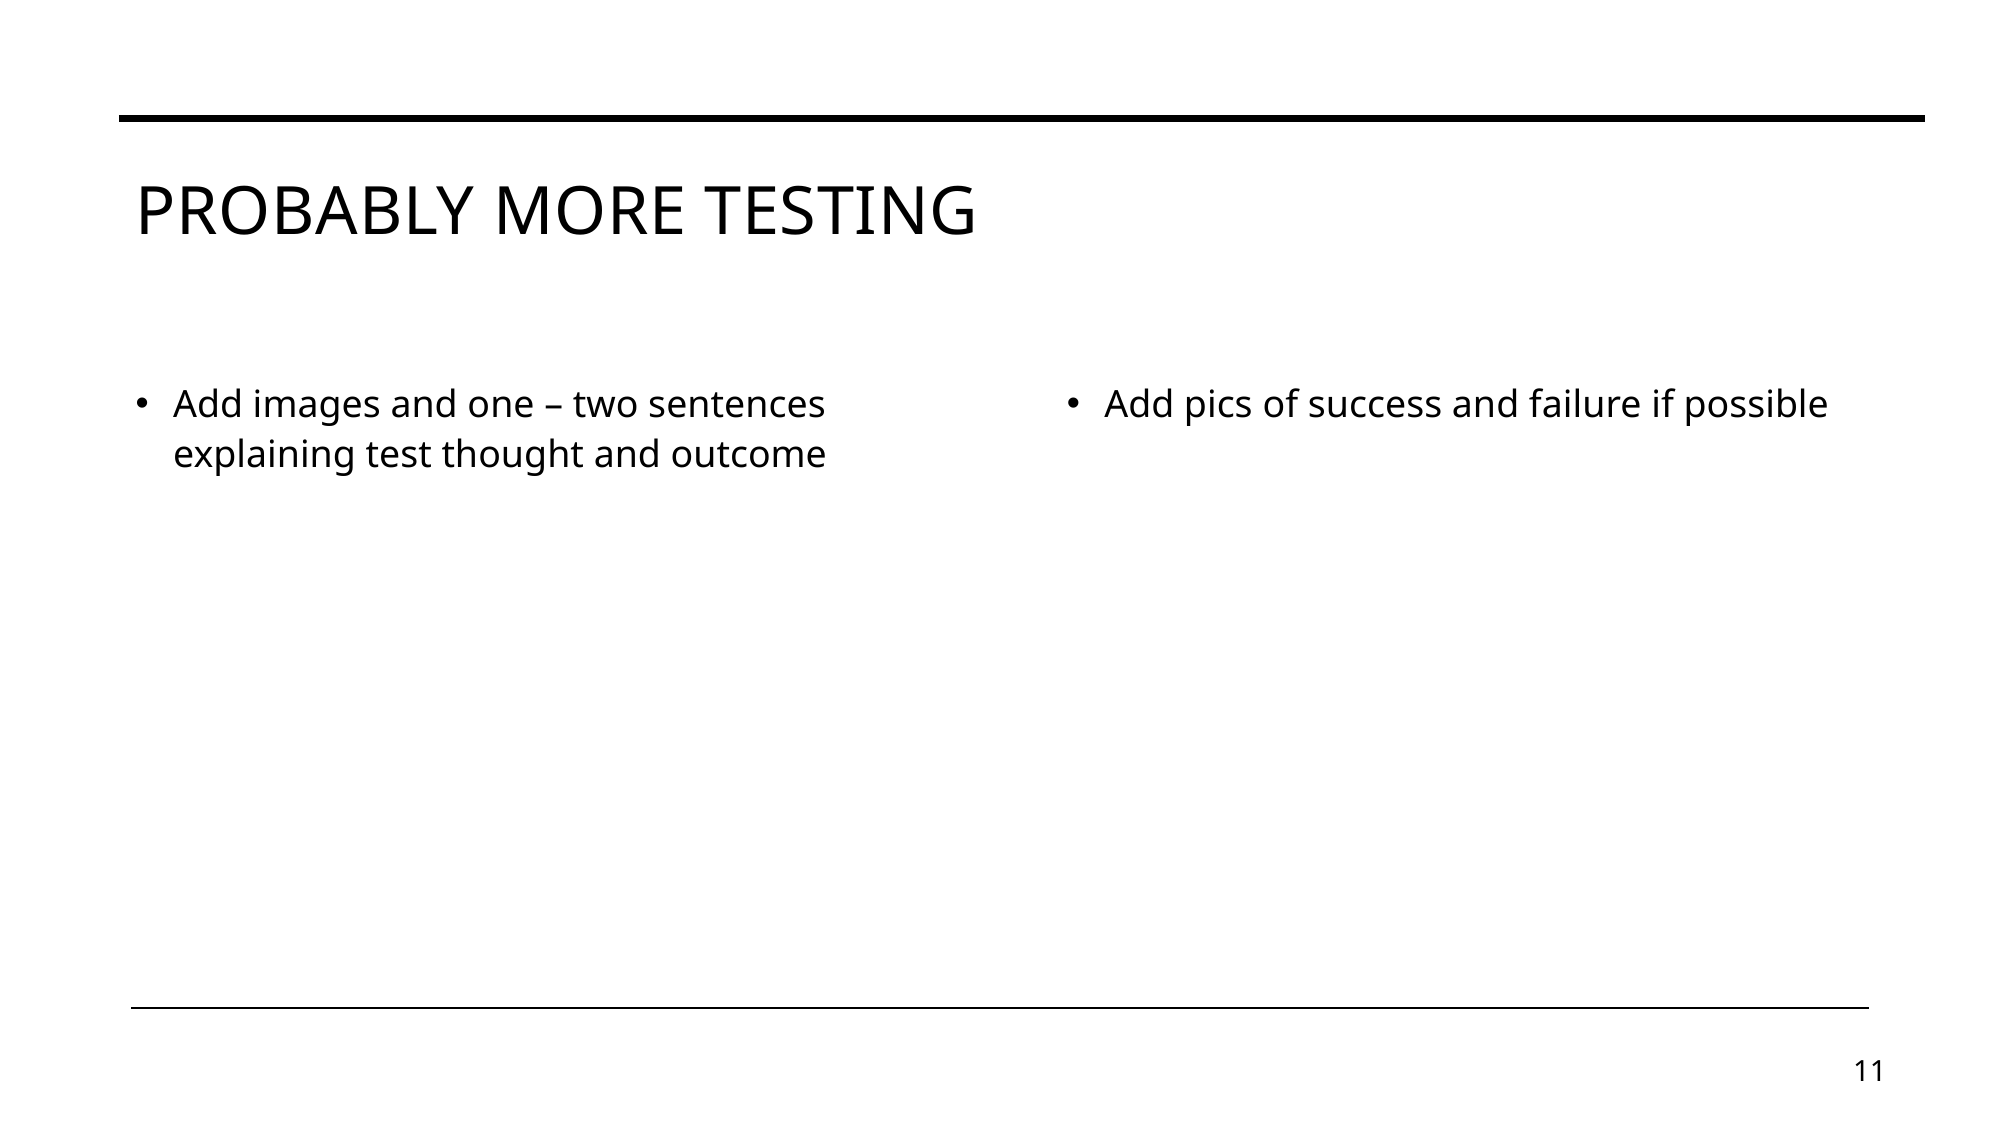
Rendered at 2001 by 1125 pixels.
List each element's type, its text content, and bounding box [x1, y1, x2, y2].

slide_number 11 [1791, 1042, 1902, 1103]
title Probably more testing [120, 160, 1931, 356]
list Add pics of success and failure if possible [1051, 368, 1925, 1063]
list Add images and one – two sentences explaining test thought and outcome [120, 368, 949, 1063]
